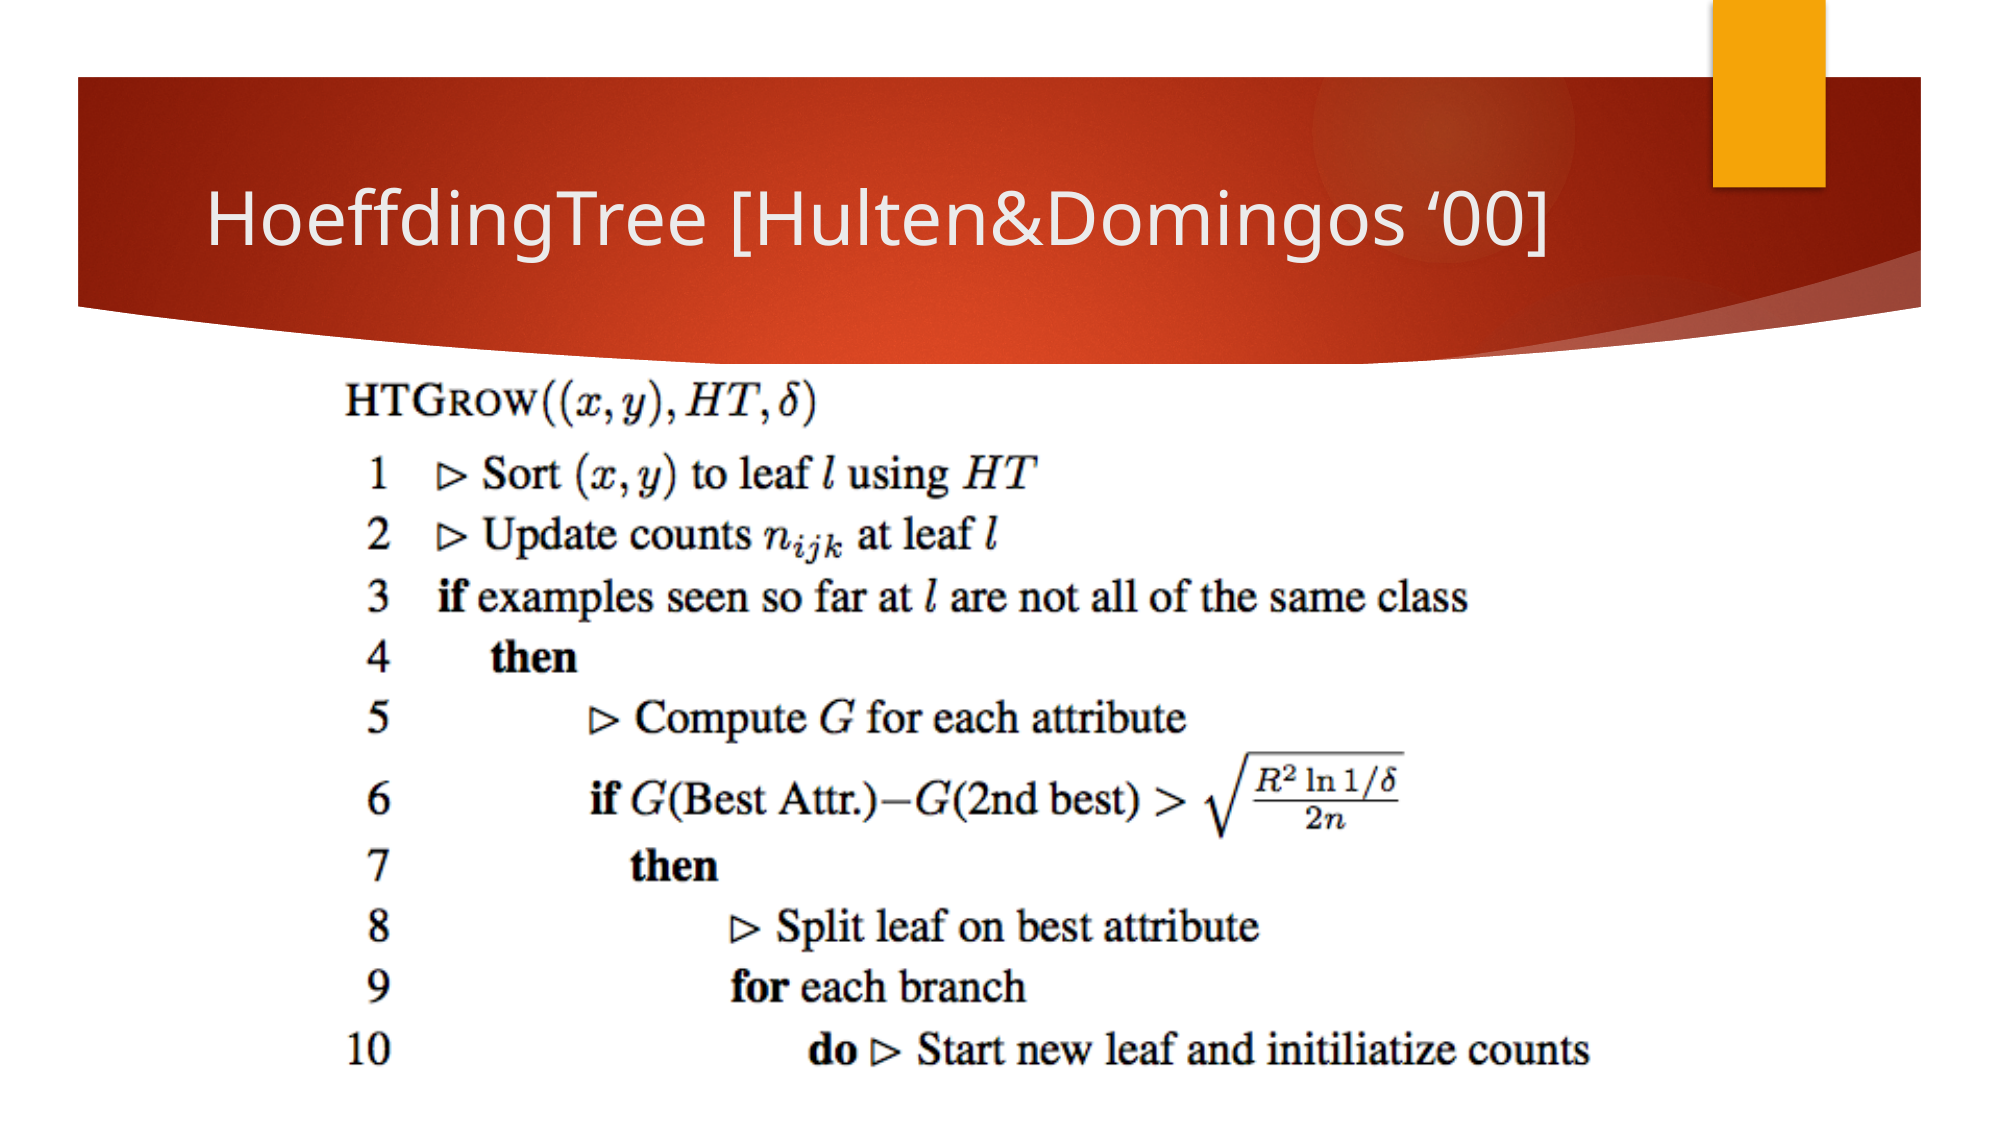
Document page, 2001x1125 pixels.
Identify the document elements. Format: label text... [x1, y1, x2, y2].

picture [325, 364, 1649, 1111]
title HoeffdingTree [Hulten&Domingos ‘00] [189, 155, 1627, 275]
